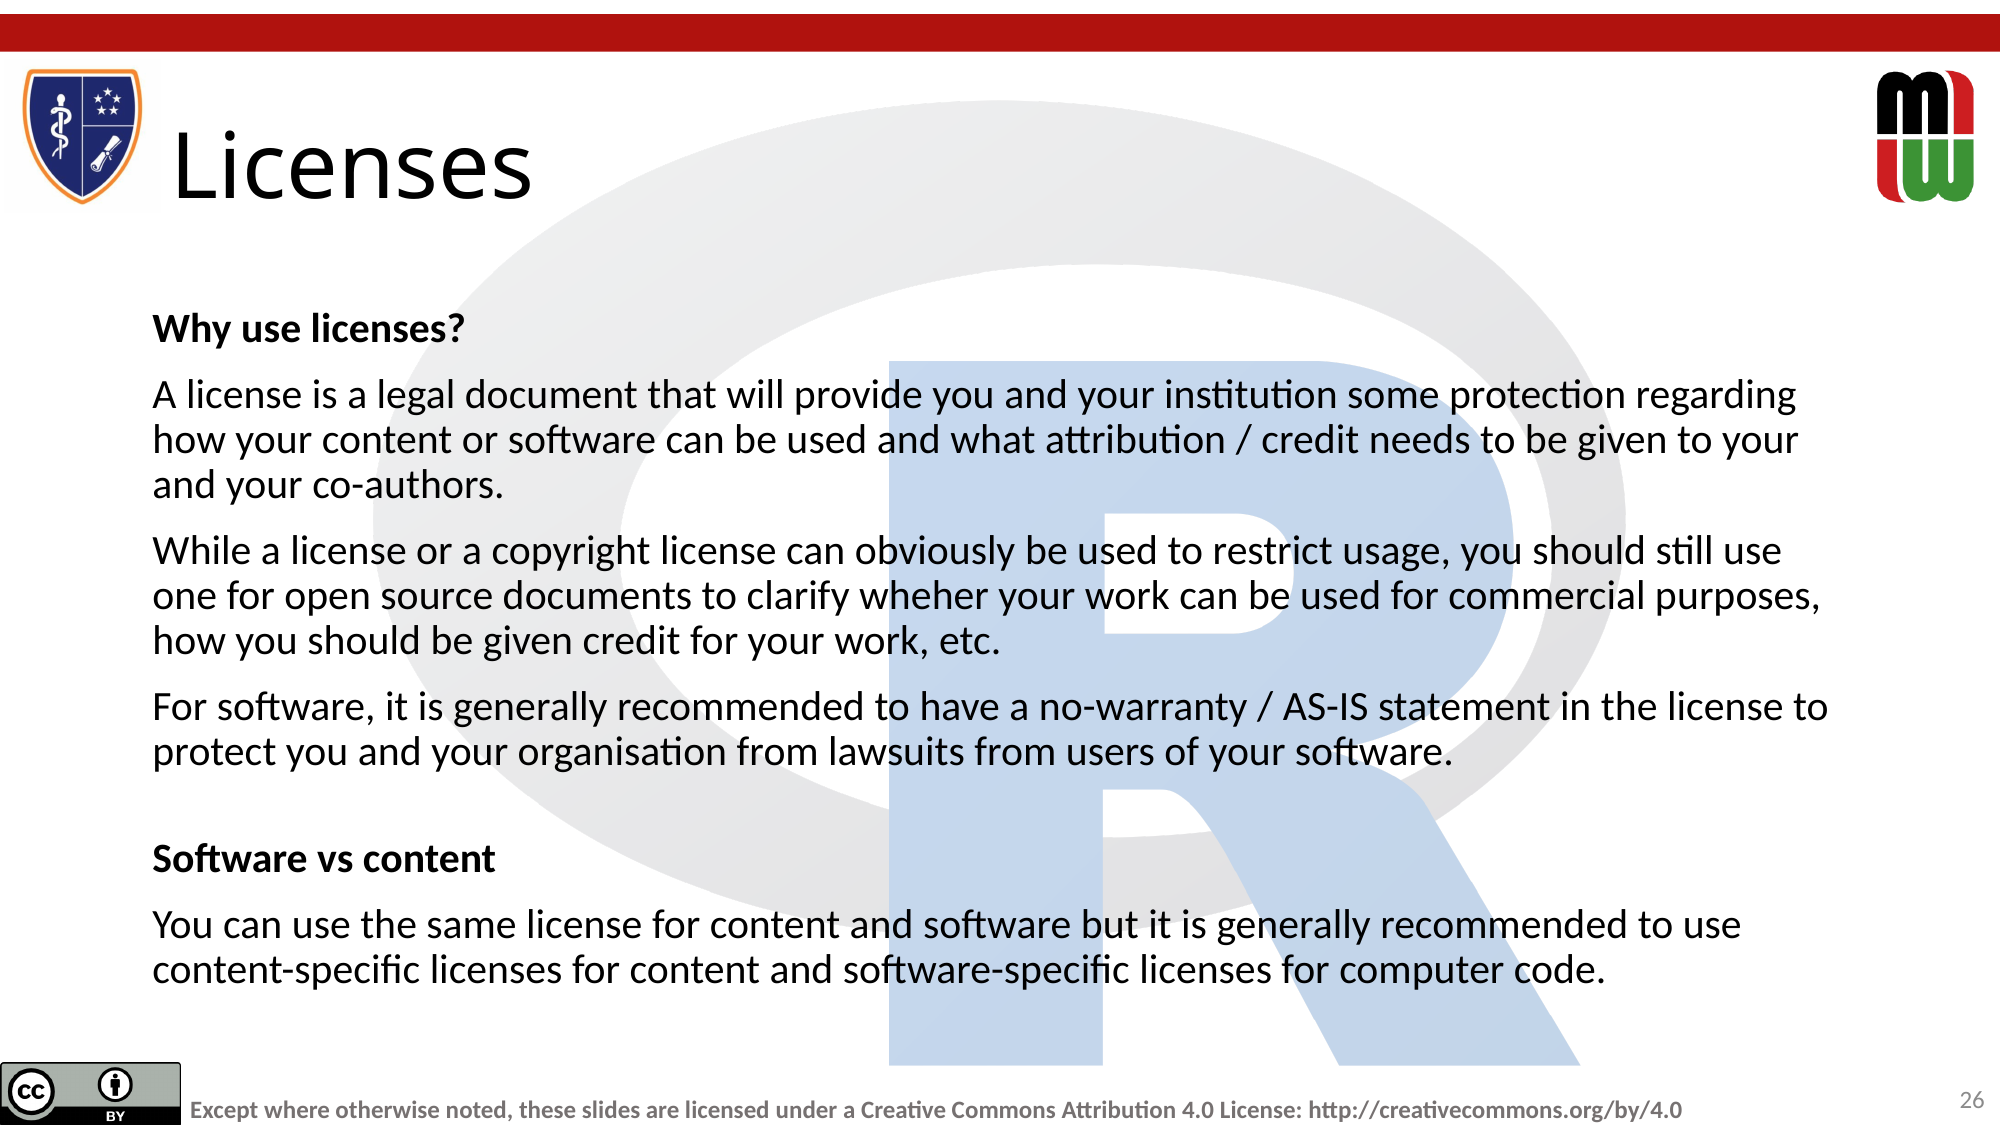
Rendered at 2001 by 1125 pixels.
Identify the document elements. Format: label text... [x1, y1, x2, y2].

picture [0, 1062, 181, 1125]
list Why use licenses? A license is a legal document that will provide you and your institution some protection regarding how your content or software can be used and what attribution / credit needs to be given to your and your co-authors. While a license or a copyright license can obviously be used to restrict usage, you should still use one for open source documents to clarify wheher your work can be used for commercial purposes, how you should be given credit for your work, etc. For software, it is generally recommended to have a no-warranty / AS-IS statement in the license to protect you and your organisation from lawsuits from users of your software. Software vs content You can use the same license for content and software but it is generally recommended to use content-specific licenses for content and software-specific licenses for computer code. [137, 299, 1863, 1066]
slide_number ‹#› [1550, 1073, 2000, 1125]
picture [4, 59, 155, 213]
title Licenses [155, 59, 1851, 278]
